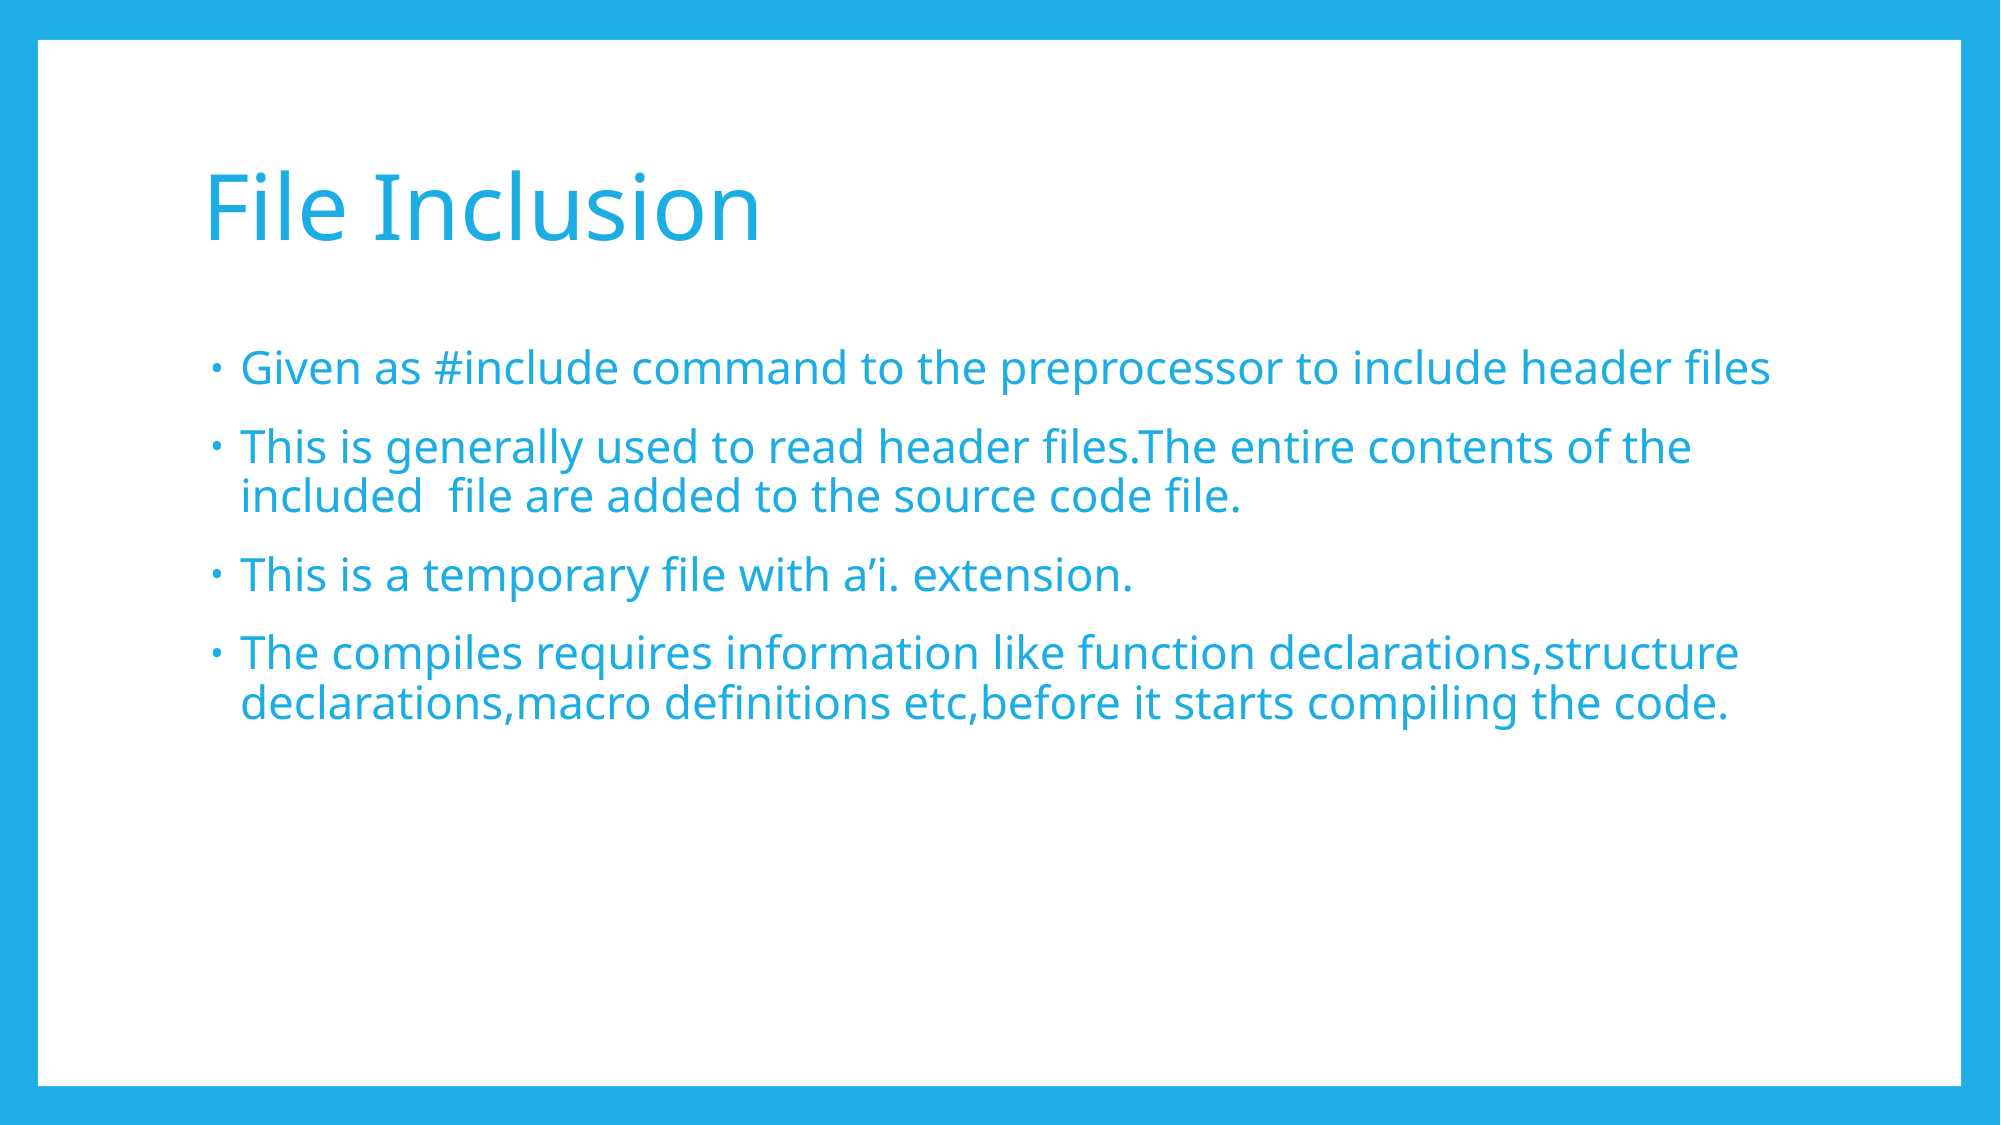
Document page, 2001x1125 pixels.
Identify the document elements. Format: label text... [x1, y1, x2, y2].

list Given as #include command to the preprocessor to include header files This is generally used to read header files.The entire contents of the included file are added to the source code file. This is a temporary file with a’i. extension. The compiles requires information like function declarations,structure declarations,macro definitions etc,before it starts compiling the code. [187, 337, 1808, 1000]
title File Inclusion [187, 99, 1808, 323]
